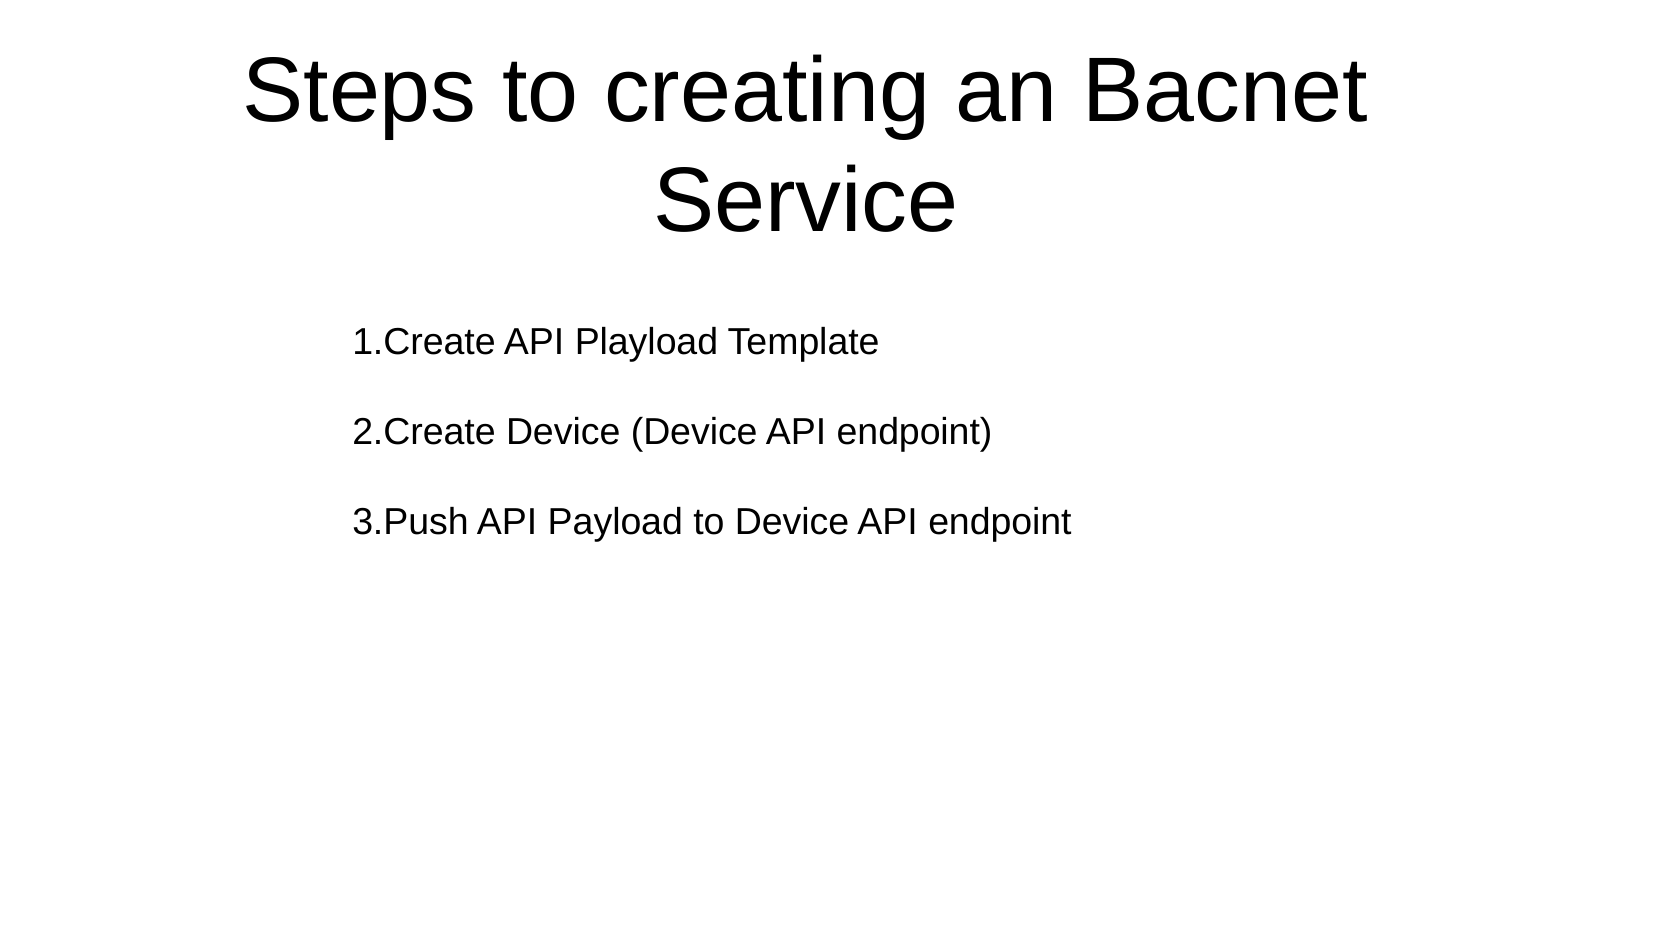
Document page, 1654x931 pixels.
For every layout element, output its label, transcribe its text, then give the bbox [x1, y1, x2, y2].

title Steps to creating an Bacnet Service [112, 37, 1500, 243]
text_box 1.Create API Playload Template 2.Create Device (Device API endpoint) 3.Push API Payload to Device API endpoint [337, 309, 1654, 576]
